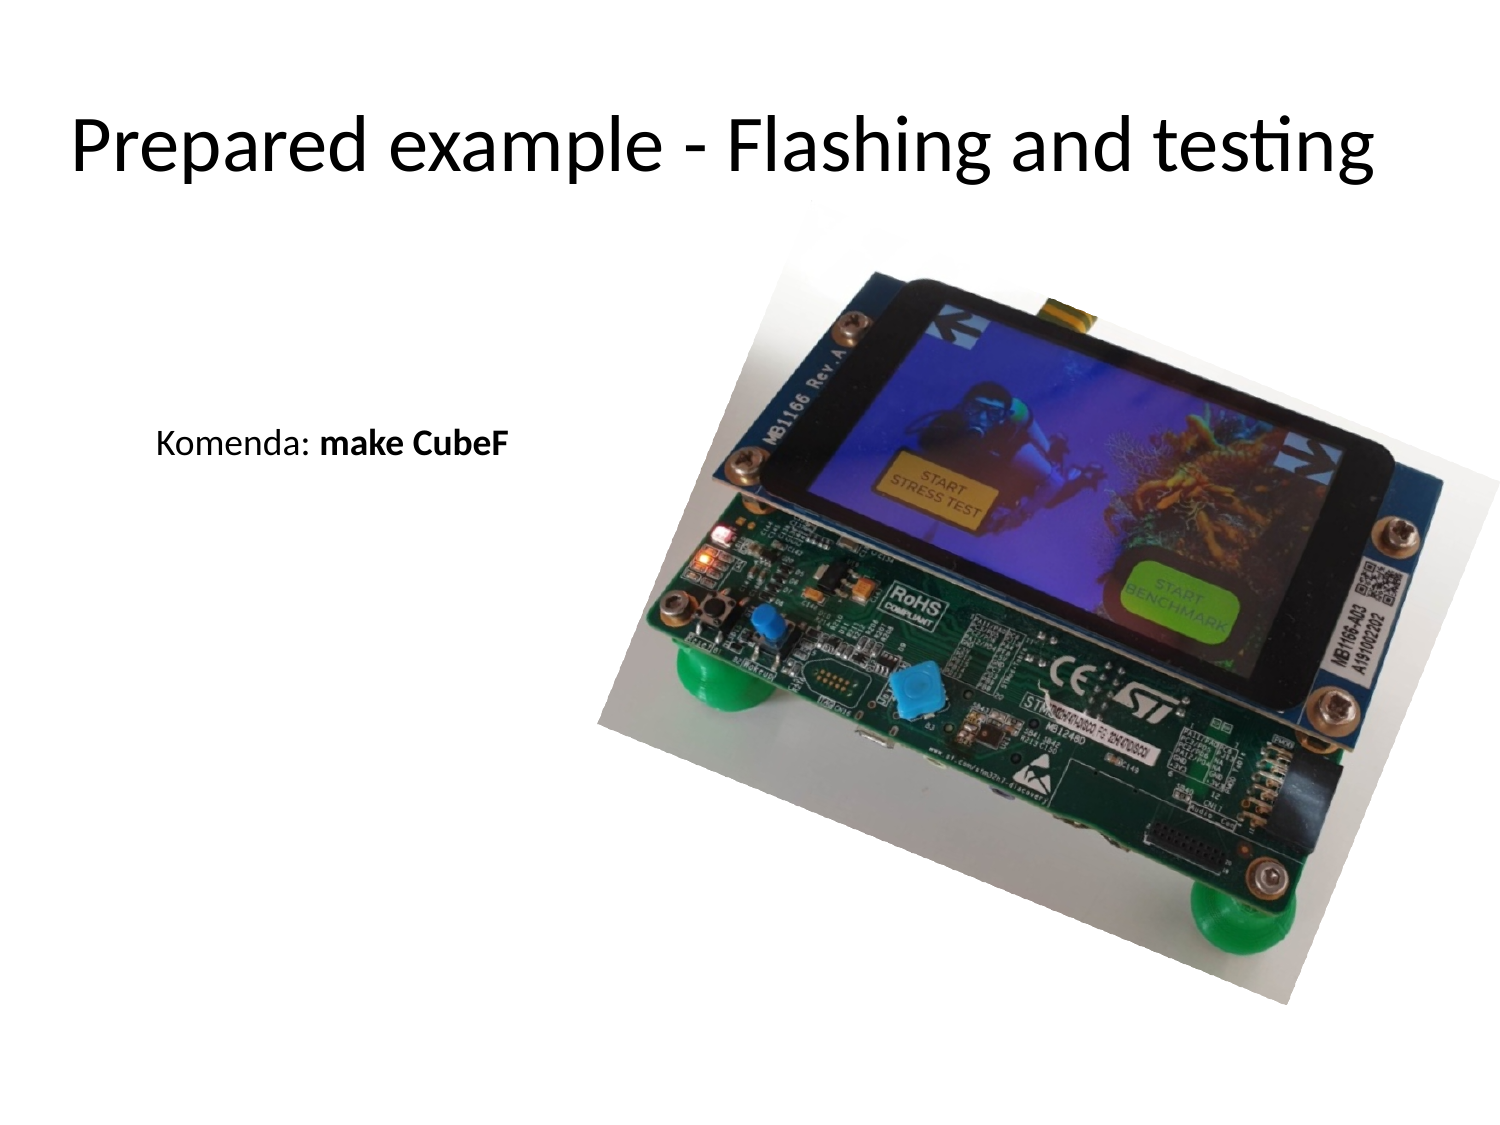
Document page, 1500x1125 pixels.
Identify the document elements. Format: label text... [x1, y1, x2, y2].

title Prepared example - Flashing and testing [23, 45, 1425, 233]
picture [598, 201, 1499, 1005]
text_box Komenda: make CubeF [141, 410, 524, 470]
